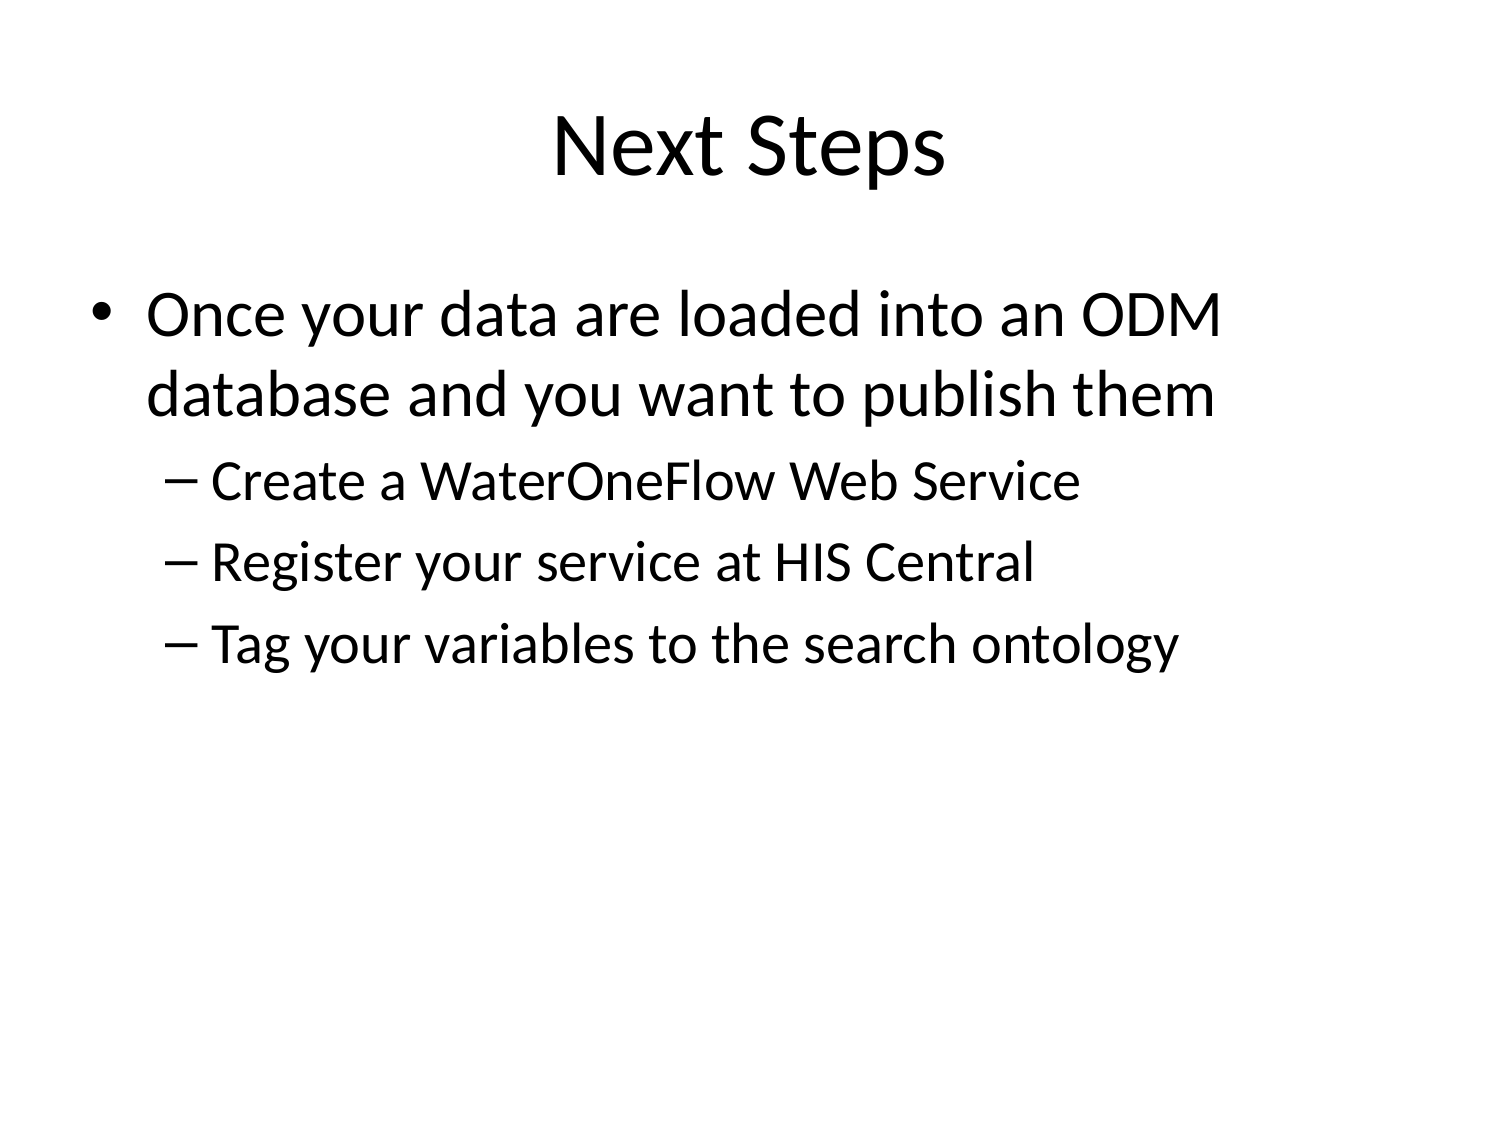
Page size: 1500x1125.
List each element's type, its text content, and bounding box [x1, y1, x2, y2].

title Next Steps [75, 45, 1425, 233]
list Once your data are loaded into an ODM database and you want to publish them Create a WaterOneFlow Web Service Register your service at HIS Central Tag your variables to the search ontology [75, 262, 1425, 1005]
